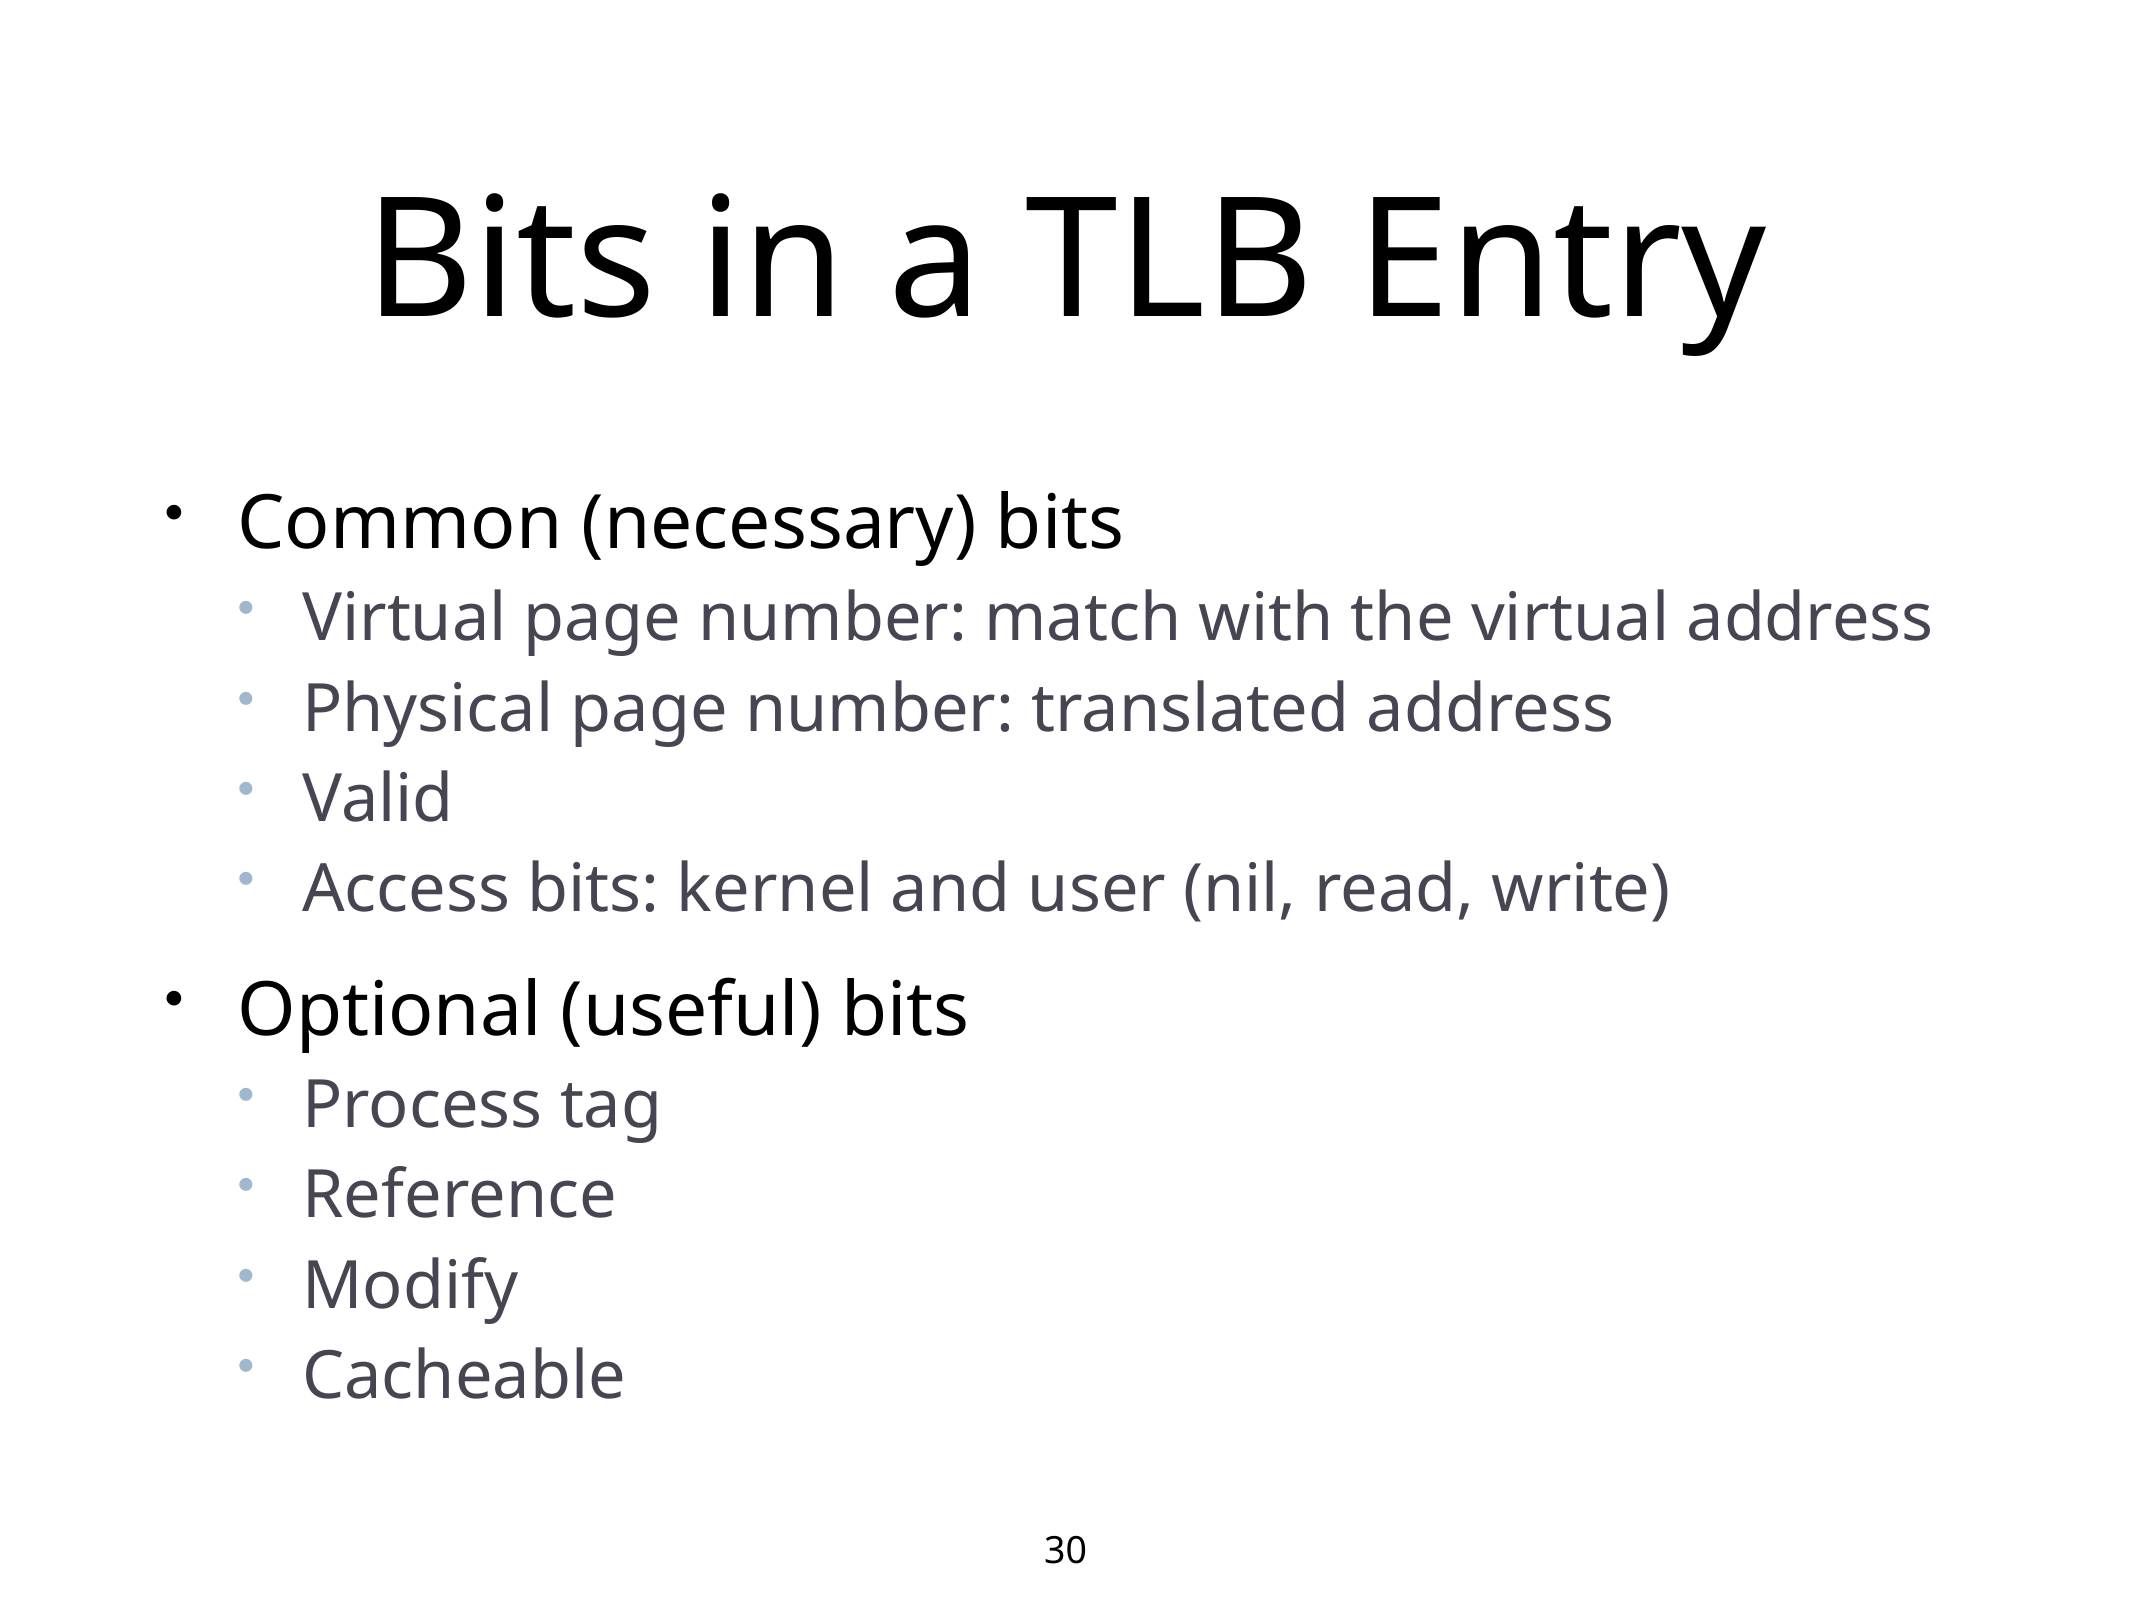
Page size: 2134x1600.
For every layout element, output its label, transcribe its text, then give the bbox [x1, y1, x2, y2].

list Common (necessary) bits Virtual page number: match with the virtual address Physical page number: translated address Valid Access bits: kernel and user (nil, read, write) Optional (useful) bits Process tag Reference Modify Cacheable [155, 426, 1978, 1459]
slide_number 30 [1034, 1517, 1097, 1581]
title Bits in a TLB Entry [155, 72, 1978, 426]
